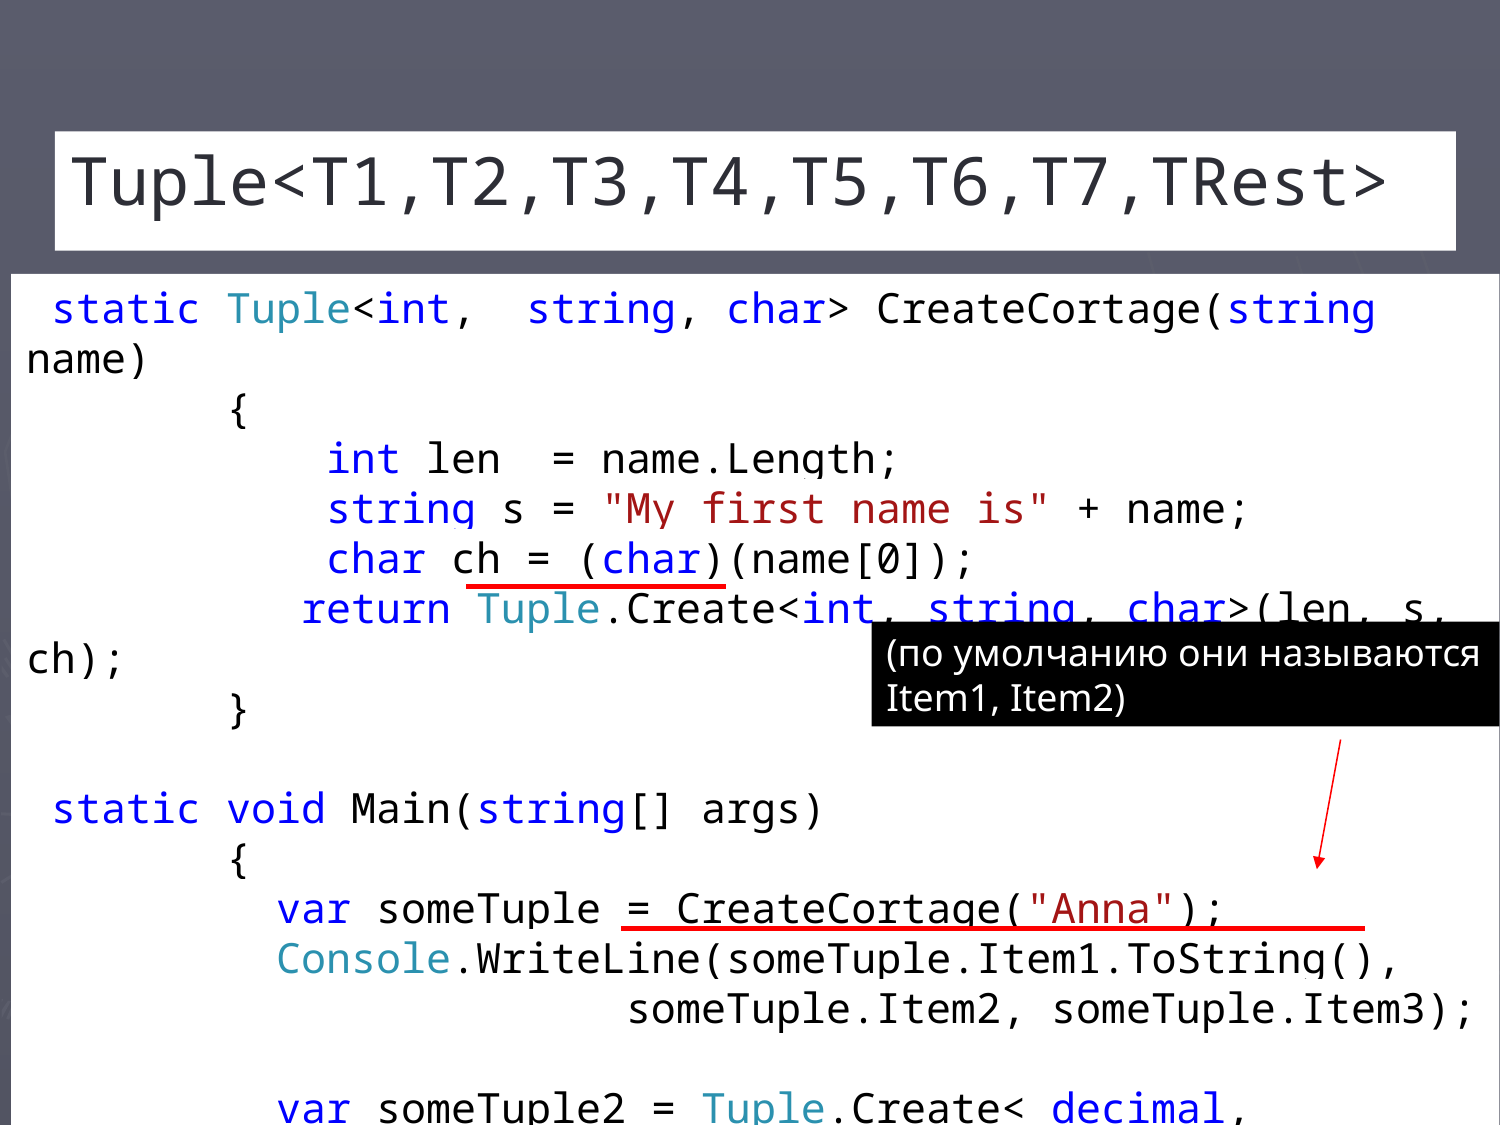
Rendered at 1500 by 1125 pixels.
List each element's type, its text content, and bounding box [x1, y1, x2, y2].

list Tuple<T1,T2,T3,T4,T5,T6,T7,TRest> [54, 131, 1456, 251]
text_box static Tuple<int, string, char> CreateCortage(string name) { int len = name.Length; string s = "My first name is" + name; char ch = (char)(name[0]); return Tuple.Create<int, string, char>(len, s, ch); } static void Main(string[] args) { var someTuple = CreateCortage("Anna"); Console.WriteLine(someTuple.Item1.ToString(), someTuple.Item2, someTuple.Item3); var someTuple2 = Tuple.Create< decimal, Tuple<int,string, char>> (12, someTuple); } [11, 273, 1500, 1125]
text_box (по умолчанию они называются Item1, Item2) [871, 621, 1500, 727]
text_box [1316, 739, 1341, 870]
